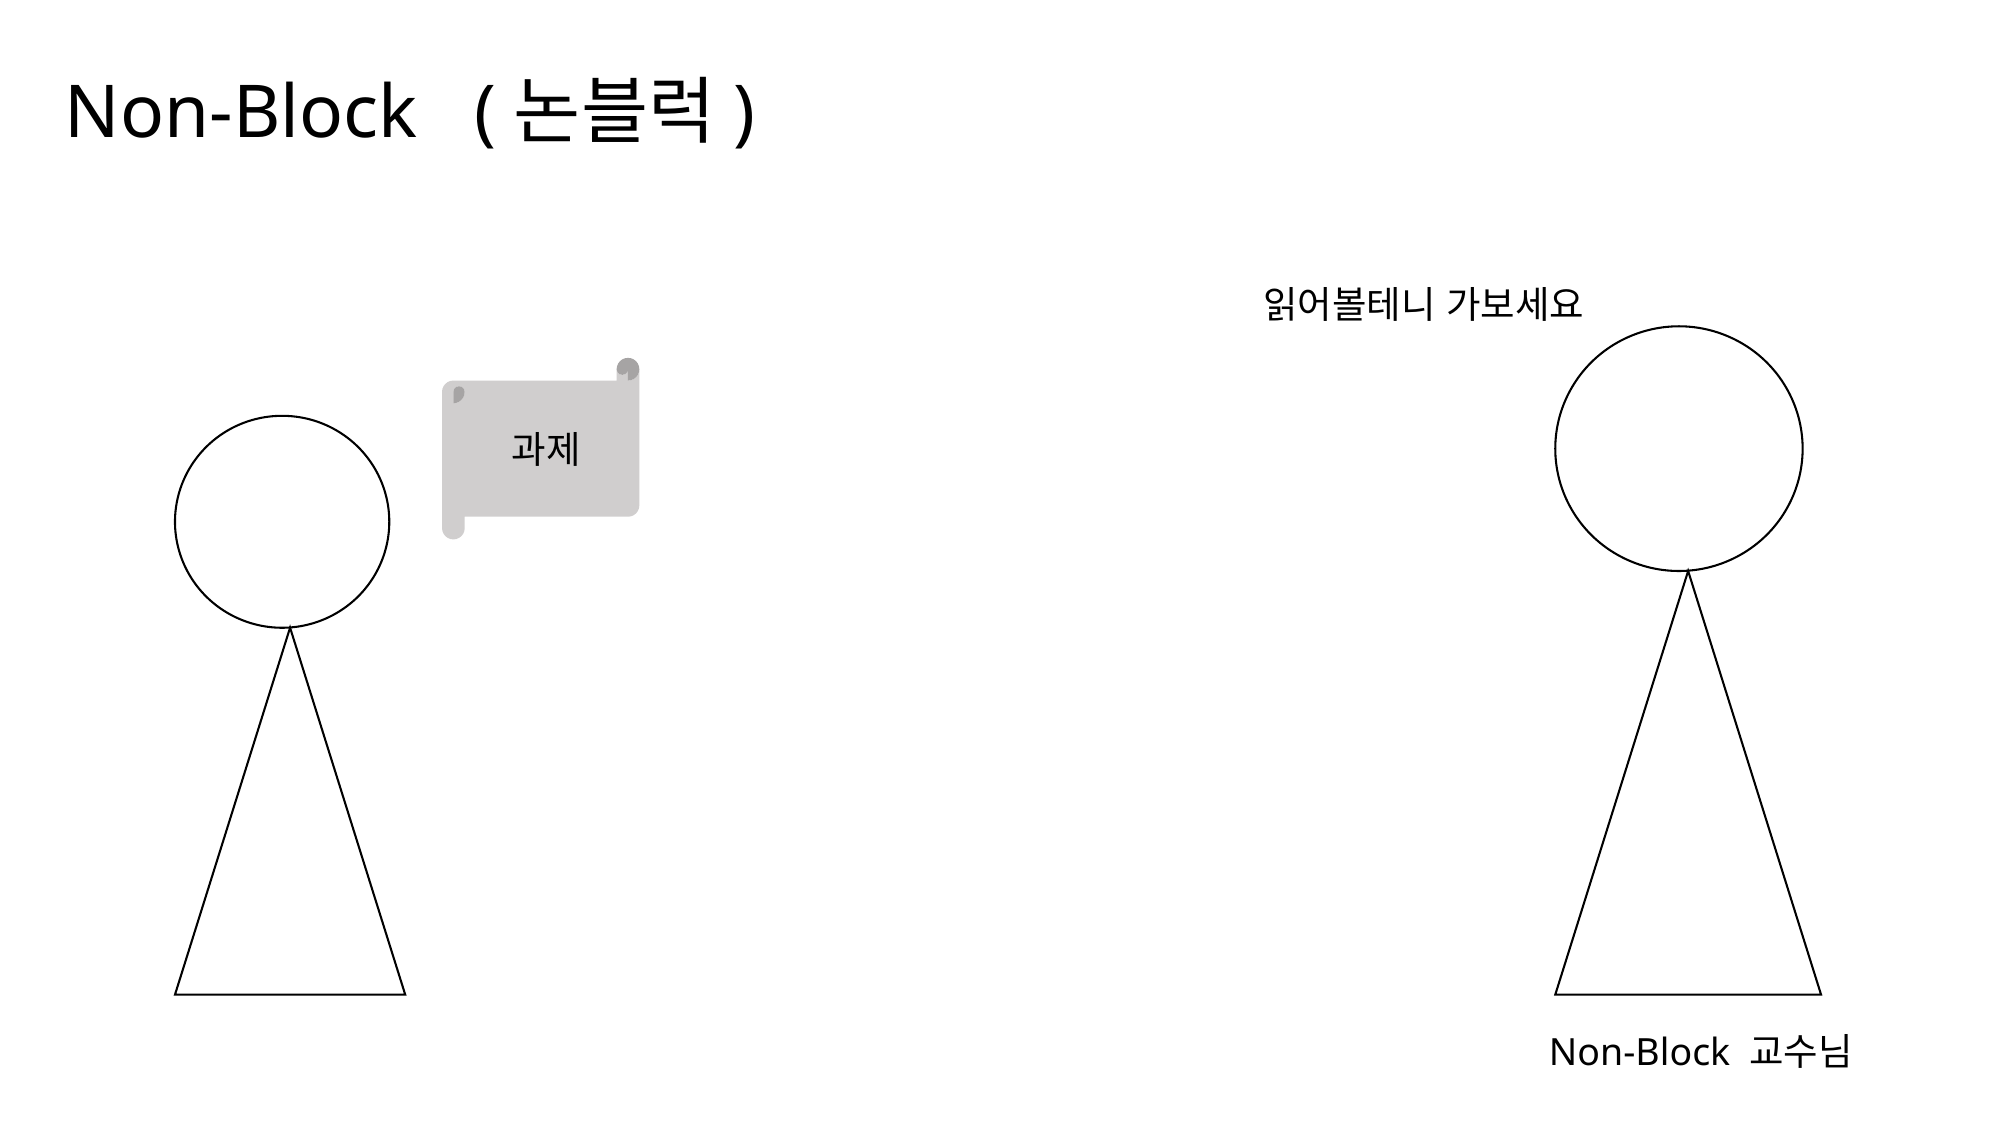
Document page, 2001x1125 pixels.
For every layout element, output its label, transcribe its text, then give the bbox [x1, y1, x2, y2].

text_box 읽어볼테니 가보세요 [1248, 273, 1650, 334]
text_box Non-Block (논블럭) [49, 57, 1608, 160]
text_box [1555, 326, 1822, 995]
text_box 과제 [440, 356, 641, 541]
text_box Non-Block 교수님 [1534, 1020, 1948, 1081]
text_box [174, 415, 406, 995]
